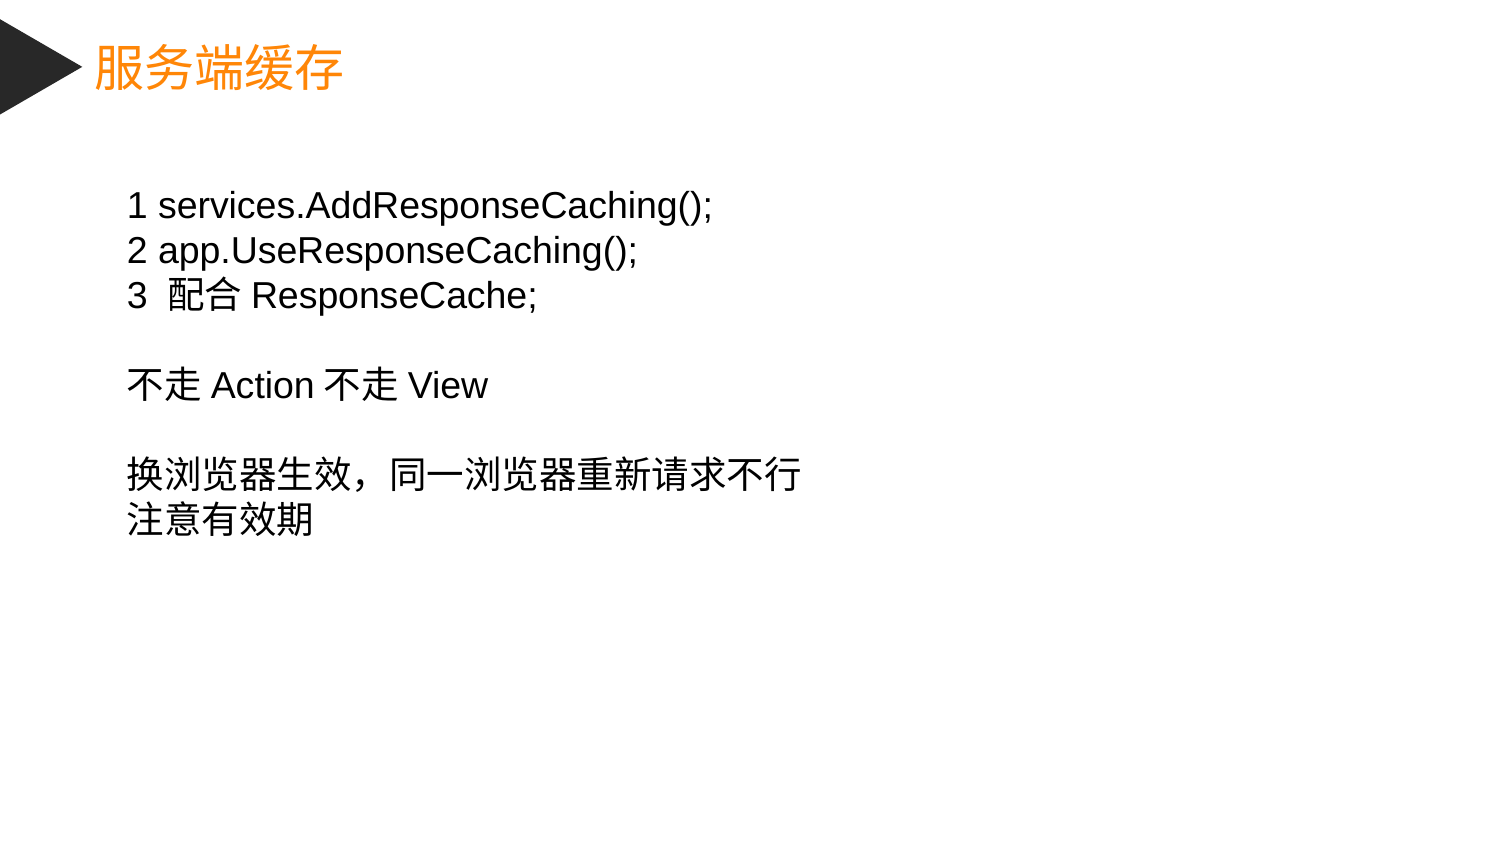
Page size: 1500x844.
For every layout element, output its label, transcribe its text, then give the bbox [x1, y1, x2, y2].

text_box 1 services.AddResponseCaching(); 2 app.UseResponseCaching(); 3 配合ResponseCache; 不走Action不走View 换浏览器生效，同一浏览器重新请求不行 注意有效期 [112, 173, 951, 594]
text_box 服务端缓存 [79, 29, 360, 104]
text_box [0, 19, 83, 115]
